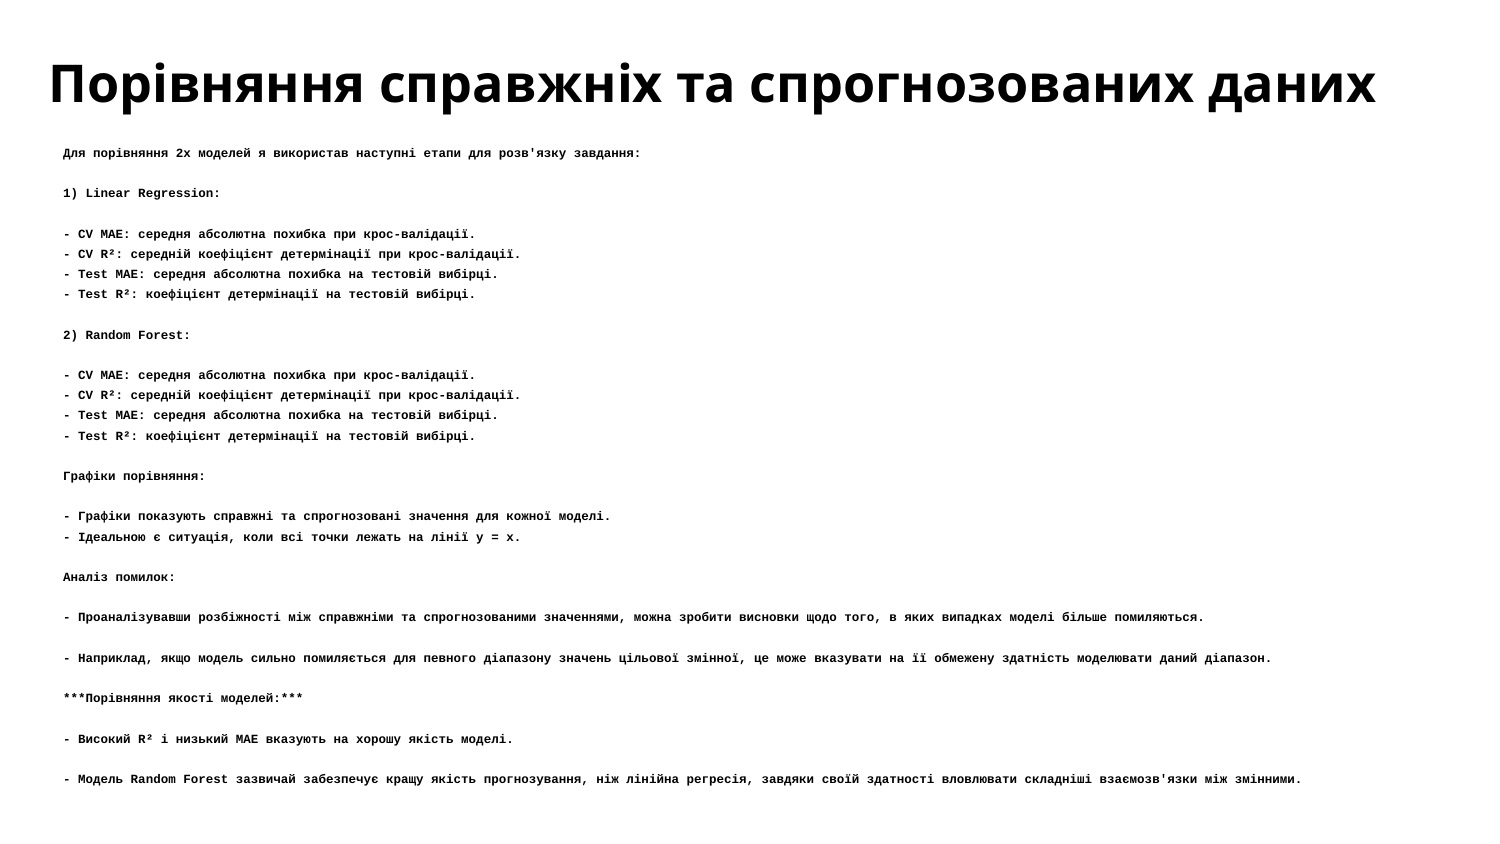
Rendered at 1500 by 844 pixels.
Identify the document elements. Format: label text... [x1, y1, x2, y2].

text_box Для порівняння 2х моделей я використав наступні етапи для розв'язку завдання: 1) Linear Regression: - CV MAE: середня абсолютна похибка при крос-валідації. - CV R²: середній коефіцієнт детермінації при крос-валідації. - Test MAE: середня абсолютна похибка на тестовій вибірці. - Test R²: коефіцієнт детермінації на тестовій вибірці. 2) Random Forest: - CV MAE: середня абсолютна похибка при крос-валідації. - CV R²: середній коефіцієнт детермінації при крос-валідації. - Test MAE: середня абсолютна похибка на тестовій вибірці. - Test R²: коефіцієнт детермінації на тестовій вибірці. Графіки порівняння: - Графіки показують справжні та спрогнозовані значення для кожної моделі. - Ідеальною є ситуація, коли всі точки лежать на лінії y = x. Аналіз помилок: - Проаналізувавши розбіжності між справжніми та спрогнозованими значеннями, можна зробити висновки щодо того, в яких випадках моделі більше помиляються. - Наприклад, якщо модель сильно помиляється для певного діапазону значень цільової змінної, це може вказувати на її обмежену здатність моделювати даний діапазон. ***Порівняння якості моделей:*** - Високий R² і низький MAE вказують на хорошу якість моделі. - Модель Random Forest зазвичай забезпечує кращу якість прогнозування, ніж лінійна регресія, завдяки своїй здатності вловлювати складніші взаємозв'язки між змінними. [48, 124, 1449, 816]
subtitle Порівняння справжніх та спрогнозованих даних [33, 34, 1467, 125]
